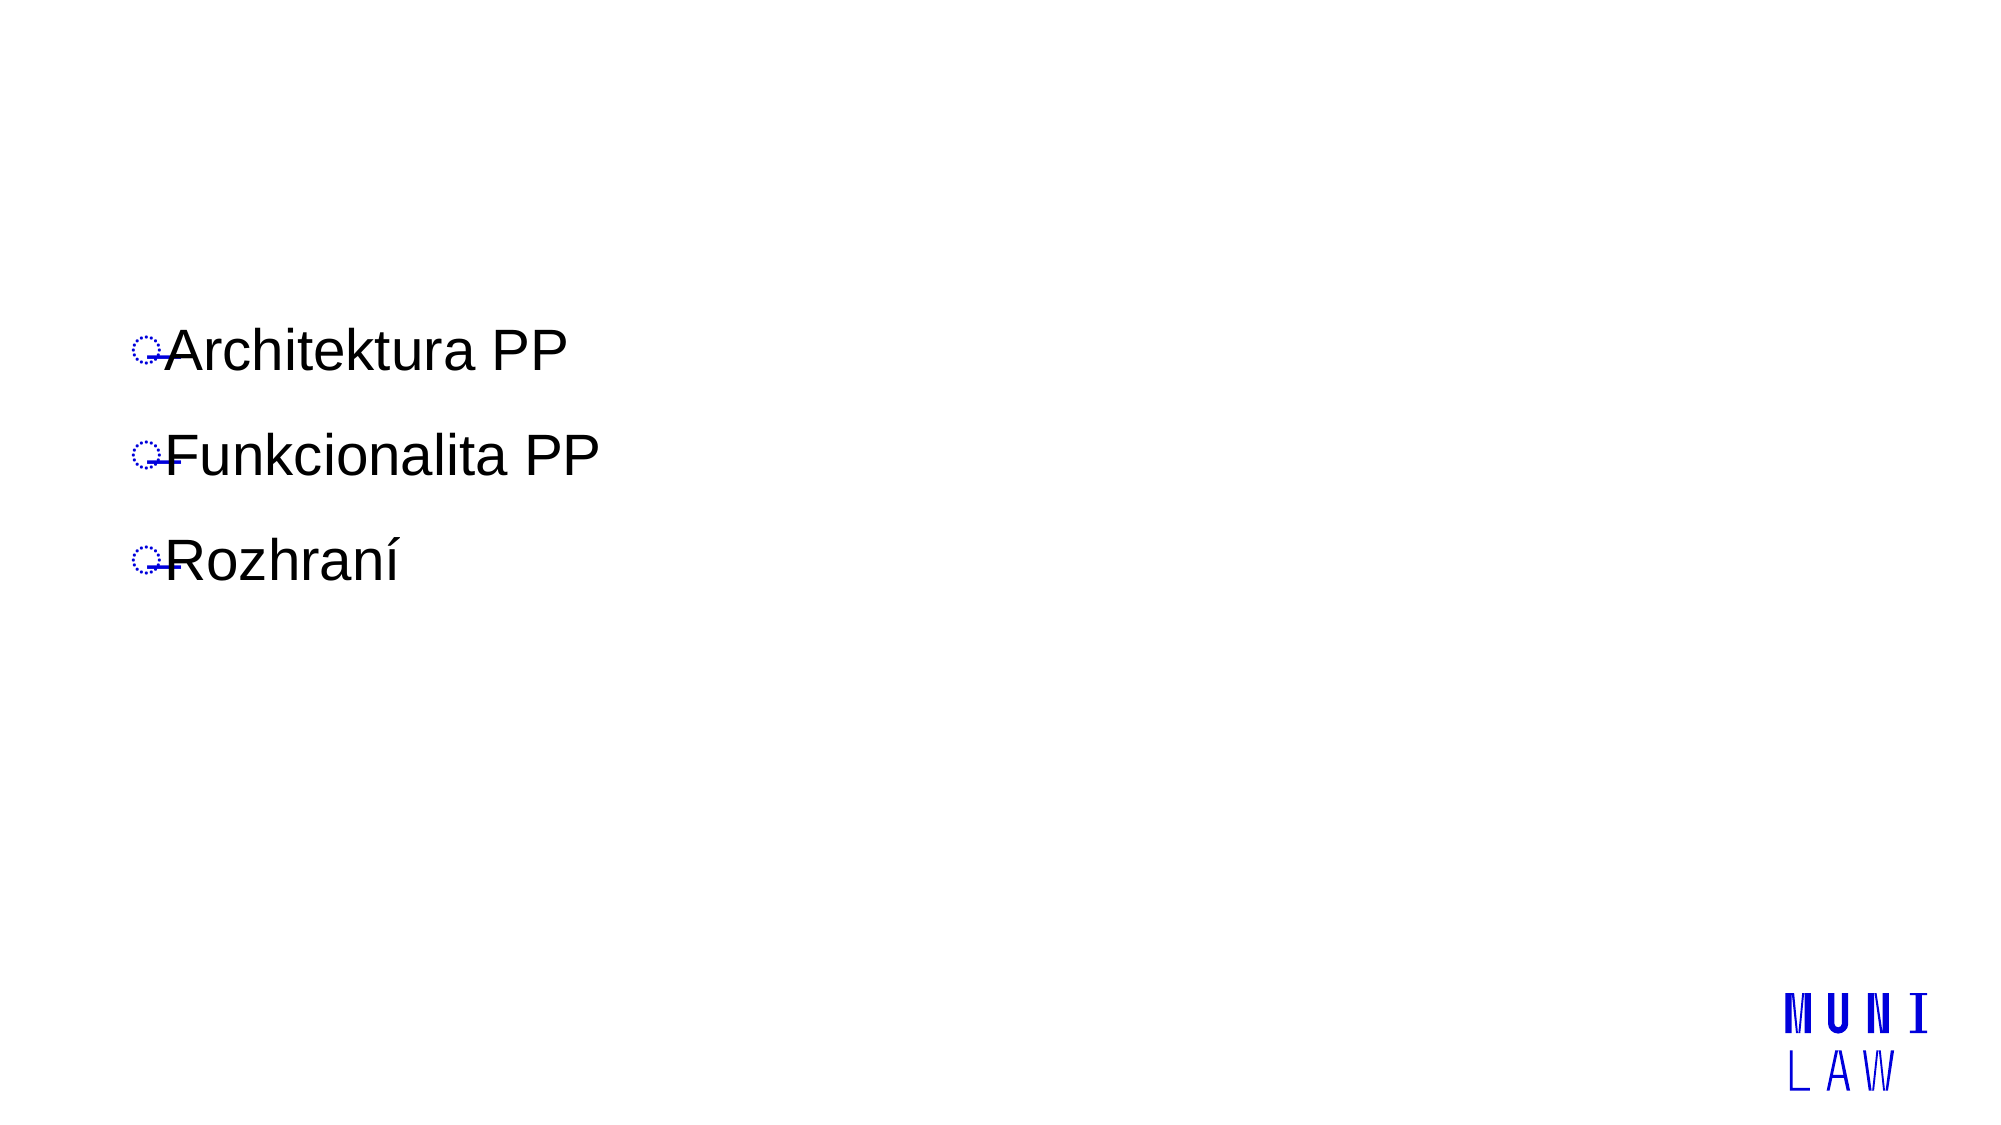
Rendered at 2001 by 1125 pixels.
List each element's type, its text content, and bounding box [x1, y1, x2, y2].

list Architektura PP Funkcionalita PP Rozhraní [118, 277, 1883, 957]
